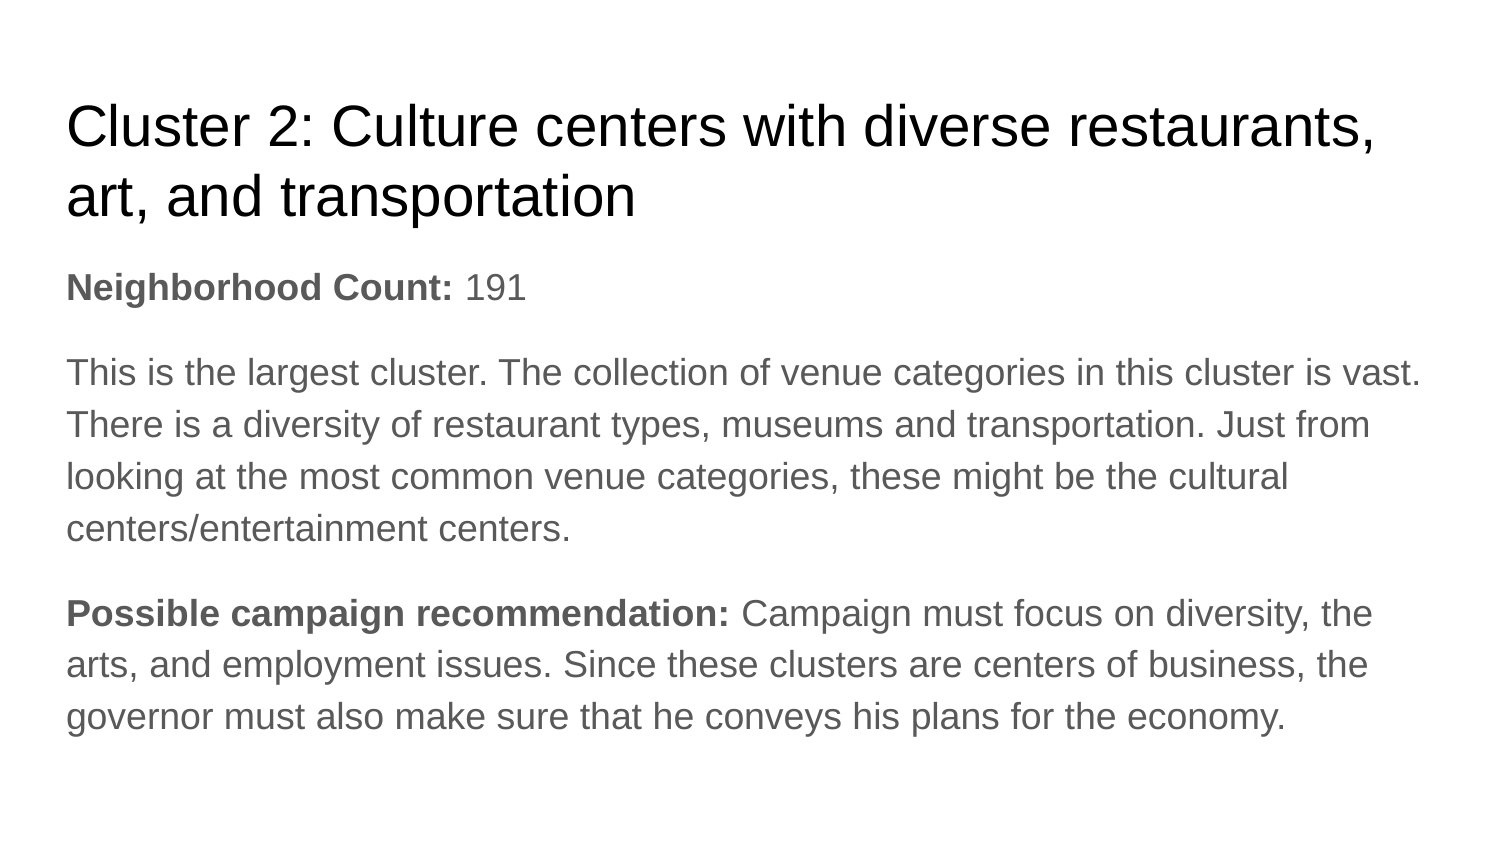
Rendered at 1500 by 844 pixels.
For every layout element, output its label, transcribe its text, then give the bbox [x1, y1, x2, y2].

title Cluster 2: Culture centers with diverse restaurants, art, and transportation [51, 72, 1449, 167]
list Neighborhood Count: 191 This is the largest cluster. The collection of venue categories in this cluster is vast. There is a diversity of restaurant types, museums and transportation. Just from looking at the most common venue categories, these might be the cultural centers/entertainment centers. Possible campaign recommendation: Campaign must focus on diversity, the arts, and employment issues. Since these clusters are centers of business, the governor must also make sure that he conveys his plans for the economy. [51, 241, 1449, 750]
